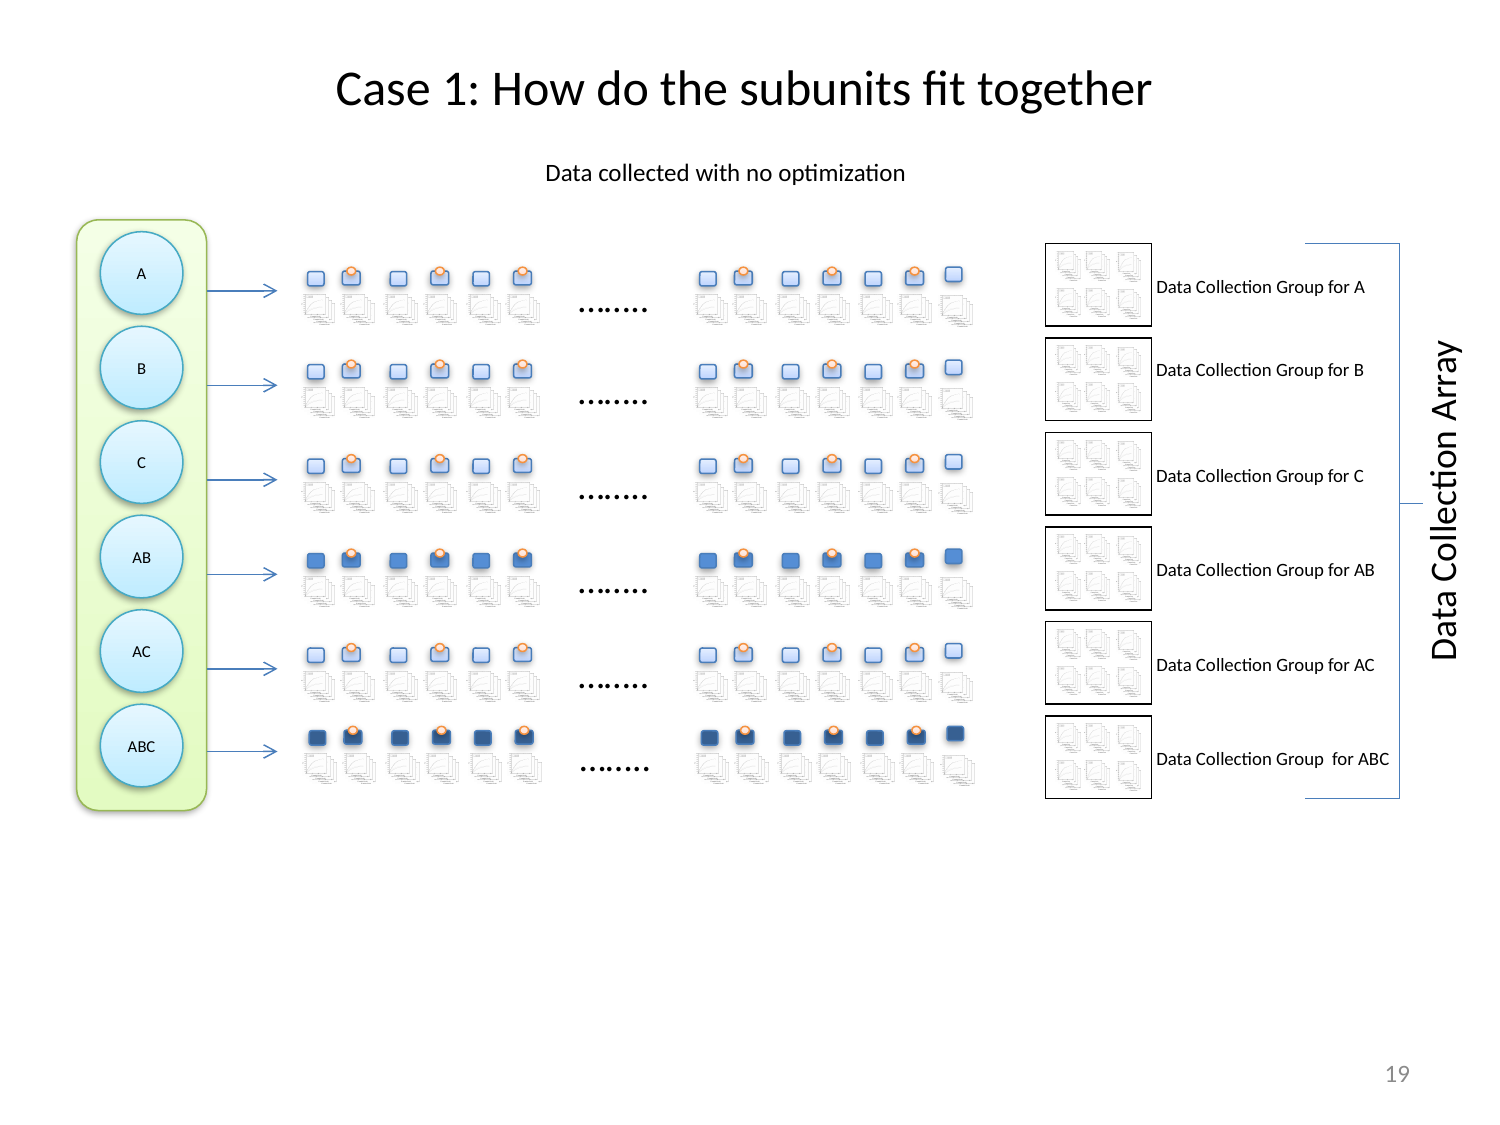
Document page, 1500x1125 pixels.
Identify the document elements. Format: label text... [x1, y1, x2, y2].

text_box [1045, 337, 1152, 421]
text_box A [99, 230, 184, 316]
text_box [300, 548, 973, 610]
text_box Data collected with no optimization [530, 149, 922, 194]
text_box B [99, 325, 184, 410]
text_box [300, 454, 973, 516]
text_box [1045, 621, 1152, 705]
slide_number 19 [1074, 1042, 1425, 1103]
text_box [1045, 243, 1152, 327]
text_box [300, 643, 973, 705]
text_box AB [99, 514, 184, 599]
text_box Data Collection Array [1411, 325, 1472, 676]
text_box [1045, 715, 1152, 799]
text_box Data Collection Group for C [1155, 456, 1379, 494]
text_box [1045, 432, 1152, 516]
text_box ABC [99, 703, 184, 788]
text_box [75, 219, 208, 812]
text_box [300, 359, 973, 421]
text_box AC [99, 608, 184, 694]
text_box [302, 726, 975, 788]
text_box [1045, 526, 1152, 610]
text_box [300, 266, 973, 328]
text_box Data Collection Group for B [1155, 349, 1379, 388]
text_box Data Collection Group for AB [1155, 550, 1390, 588]
text_box Data Collection Group for AC [1155, 645, 1390, 683]
title Case 1: How do the subunits fit together [75, 45, 1425, 126]
text_box Data Collection Group for A [1155, 267, 1380, 305]
text_box Data Collection Group for ABC [1155, 739, 1395, 777]
text_box C [99, 419, 184, 505]
